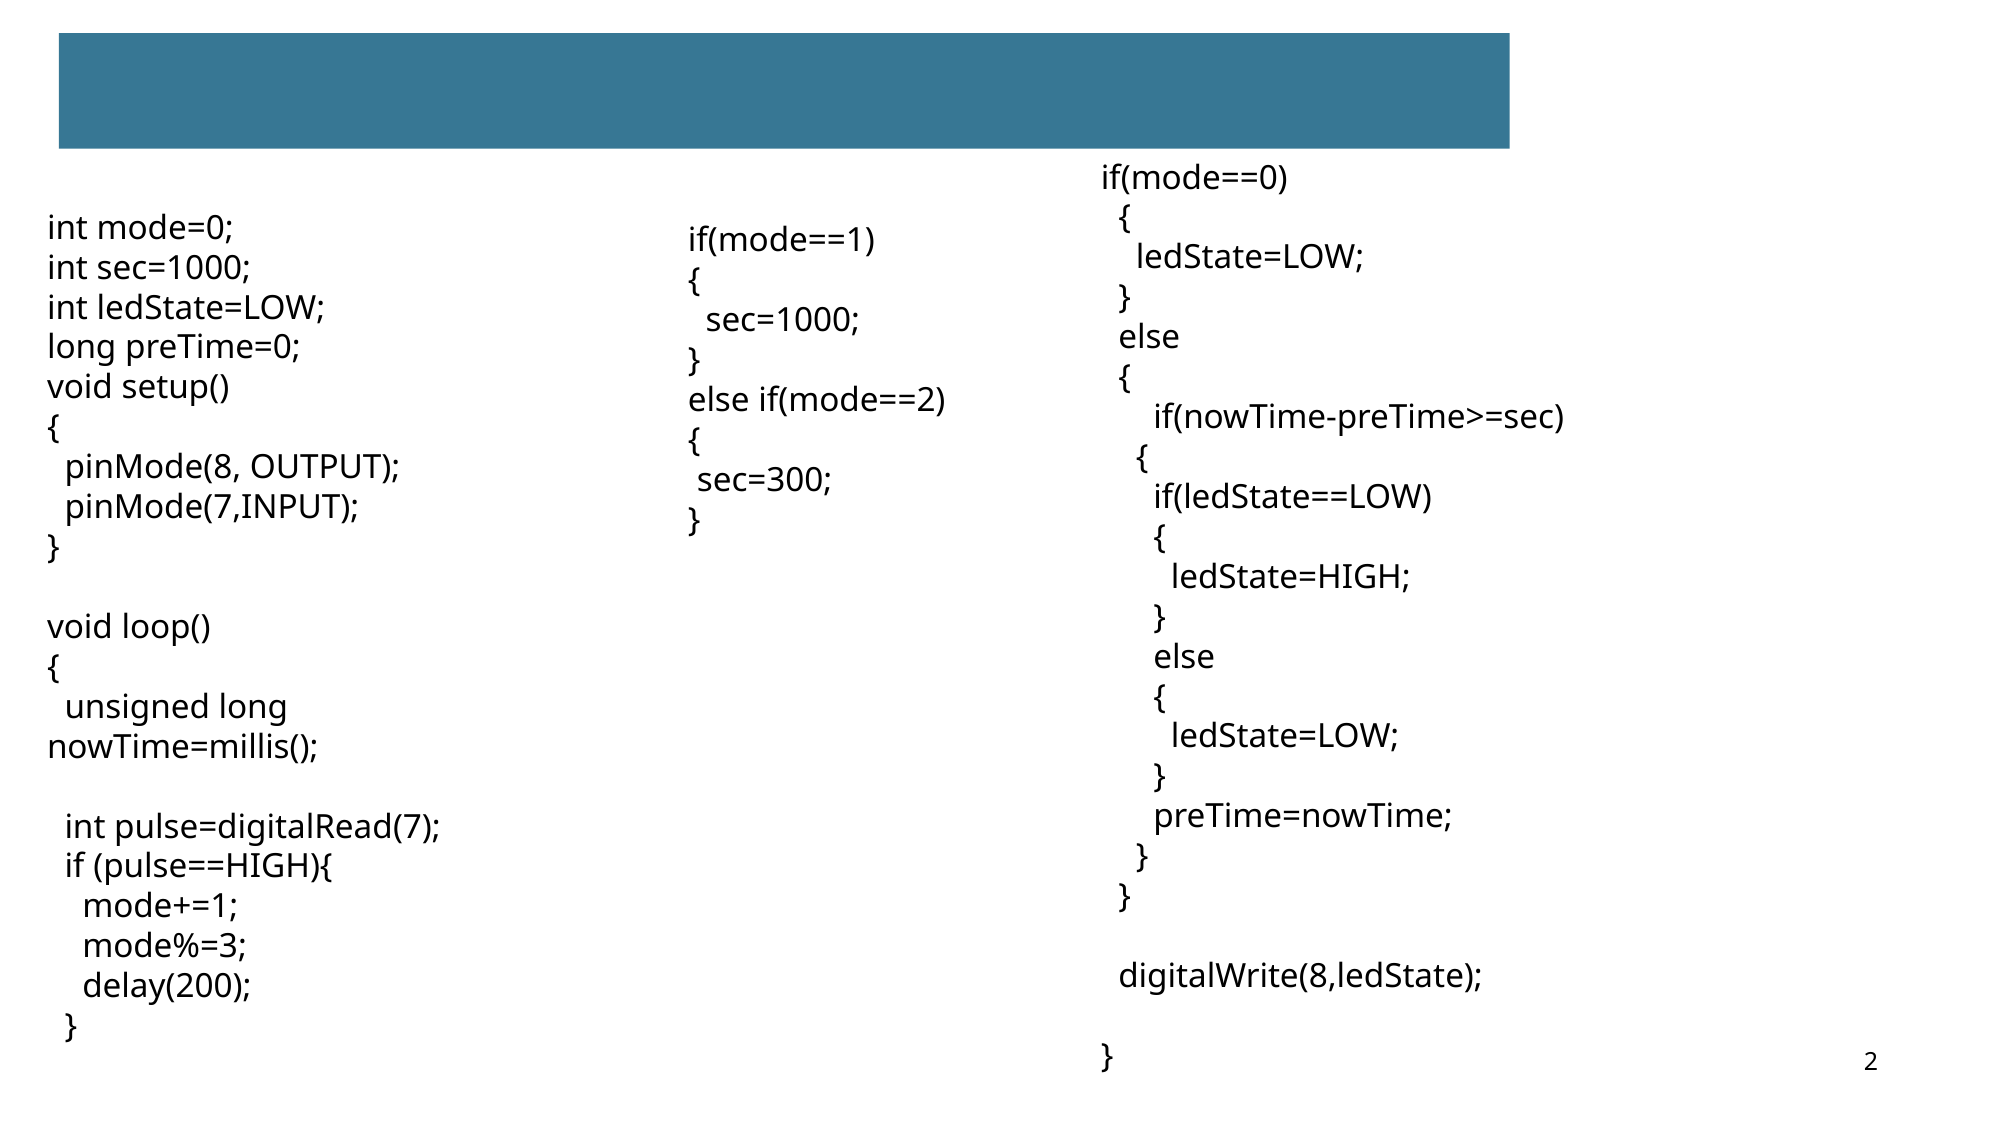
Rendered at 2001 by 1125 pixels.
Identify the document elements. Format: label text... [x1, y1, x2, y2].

text_box int mode=0; int sec=1000; int ledState=LOW; long preTime=0; void setup() { pinMode(8, OUTPUT); pinMode(7,INPUT); } void loop() { unsigned long nowTime=millis(); int pulse=digitalRead(7); if (pulse==HIGH){ mode+=1; mode%=3; delay(200); } [32, 158, 575, 1092]
text_box if(mode==1) { sec=1000; } else if(mode==2) { sec=300; } [655, 171, 961, 626]
text_box if(mode==0) { ledState=LOW; } else { if(nowTime-preTime>=sec) { if(ledState==LOW) { ledState=HIGH; } else { ledState=LOW; } preTime=nowTime; } } digitalWrite(8,ledState); } [1086, 148, 1584, 1122]
